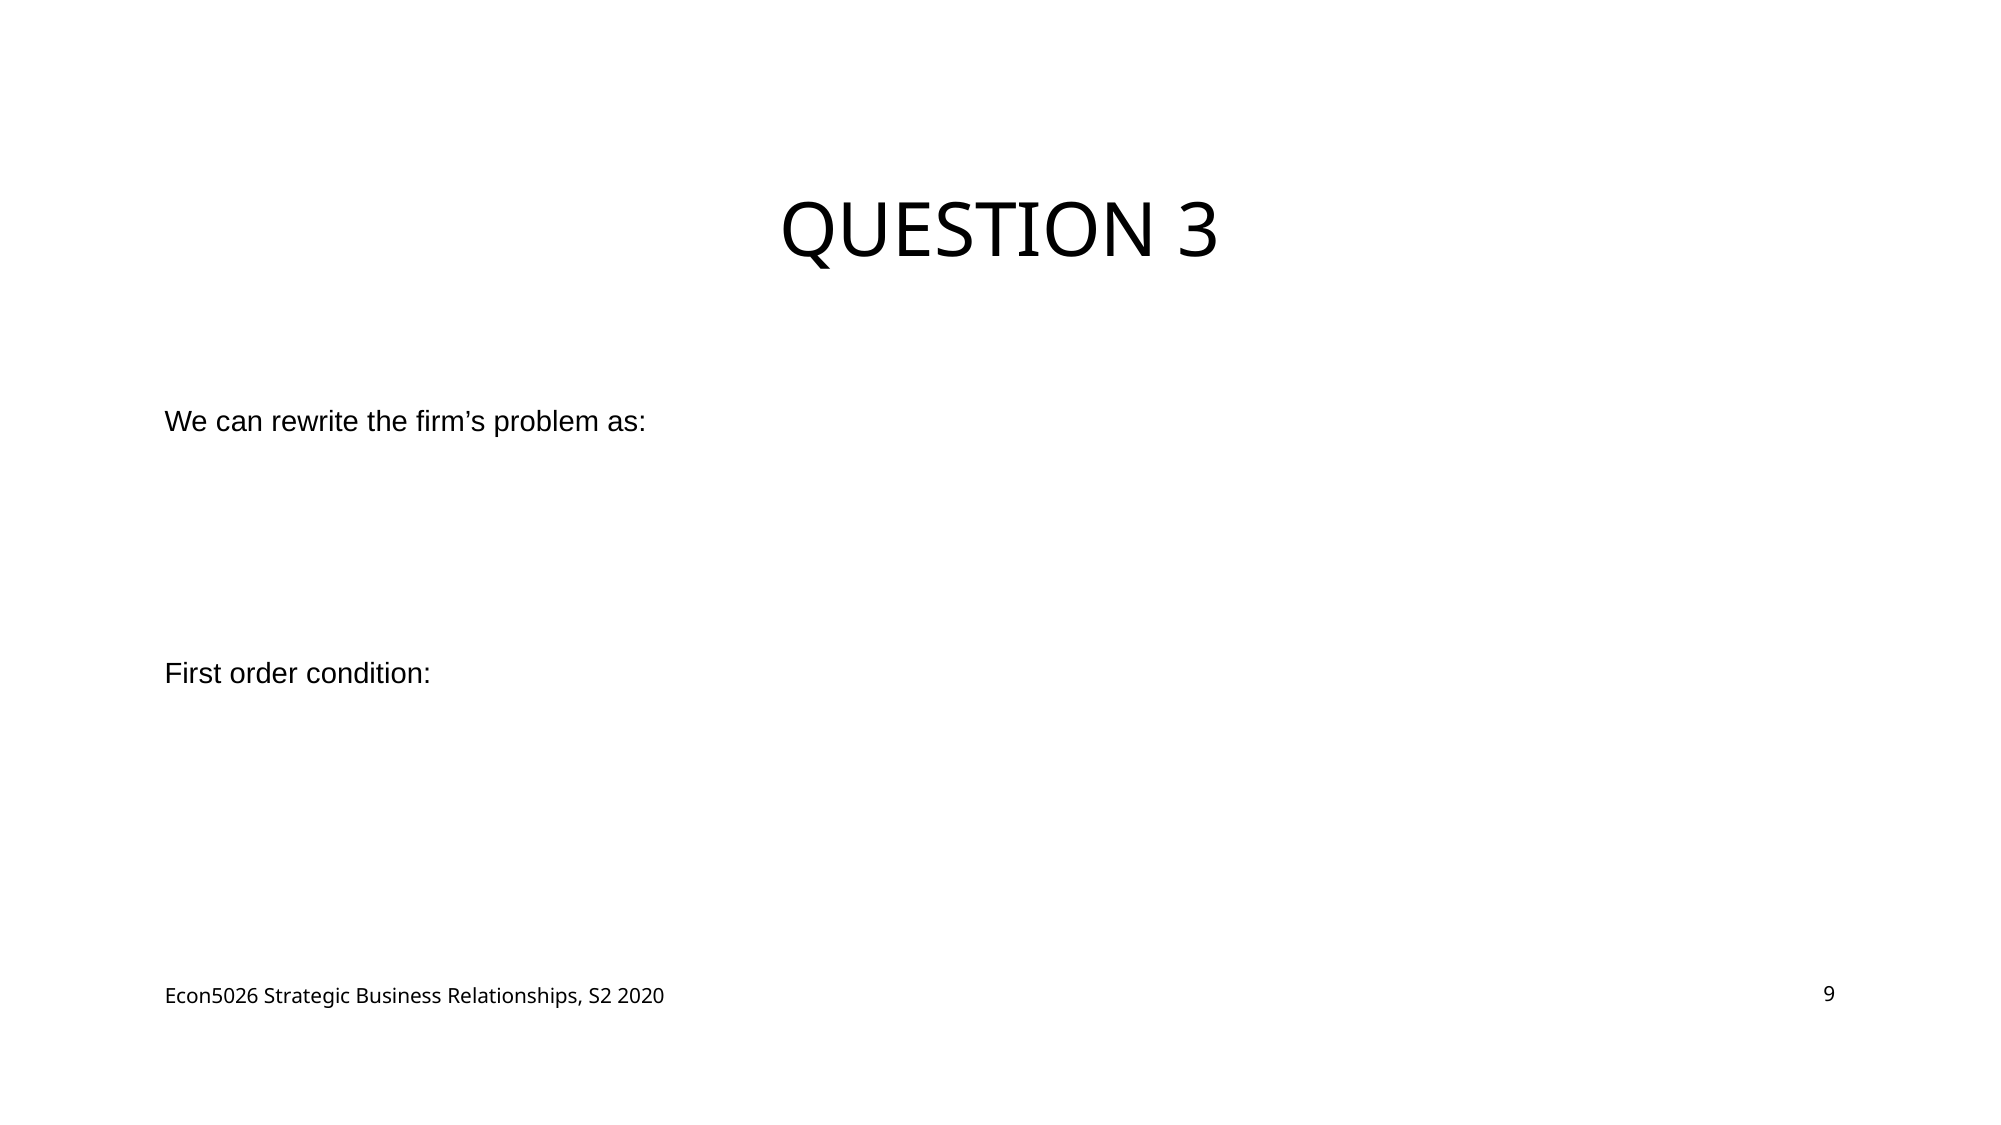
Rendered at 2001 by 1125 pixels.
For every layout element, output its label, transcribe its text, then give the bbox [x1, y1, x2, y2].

footer Econ5026 Strategic Business Relationships, S2 2020 [149, 965, 1245, 1025]
slide_number 9 [1724, 965, 1851, 1025]
title QUESTION 3 [149, 101, 1851, 364]
